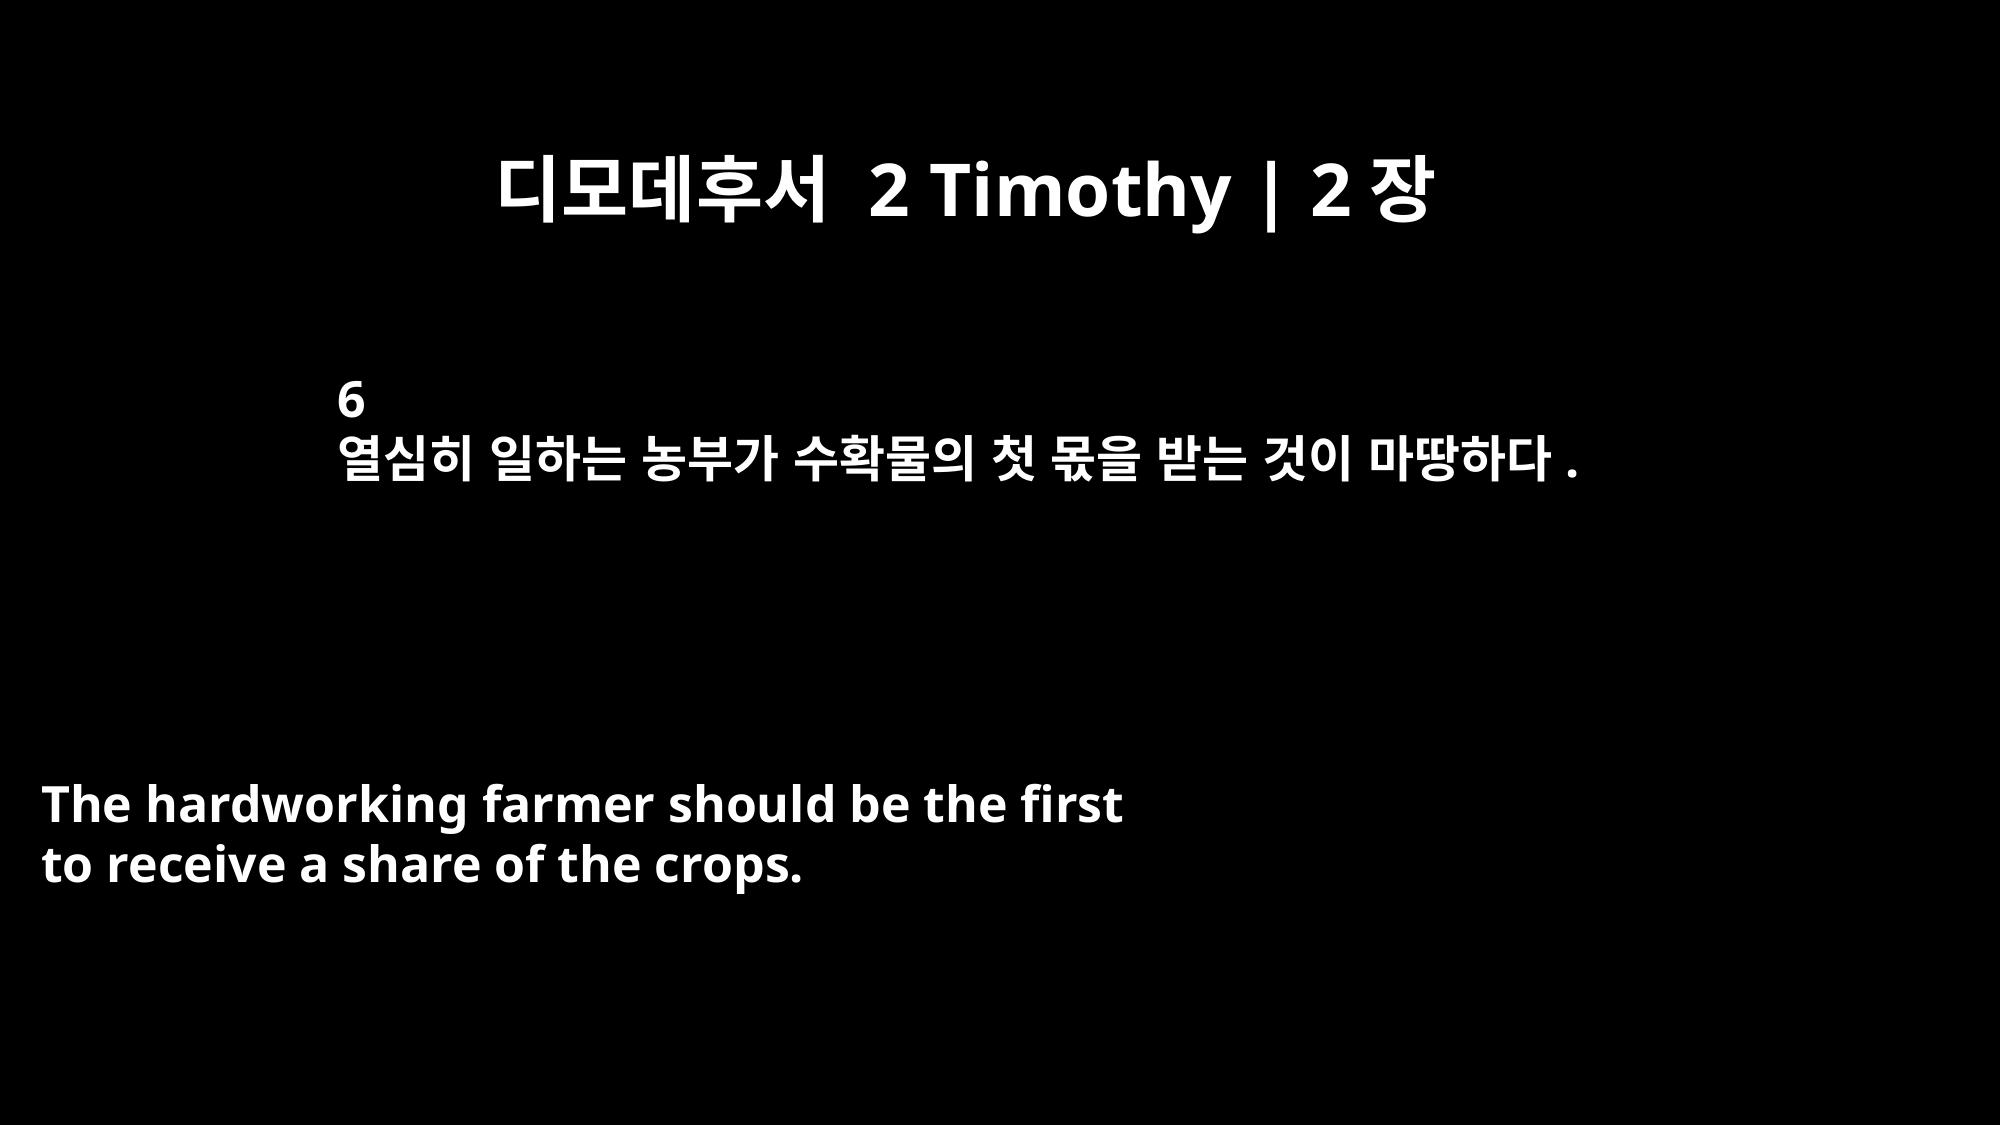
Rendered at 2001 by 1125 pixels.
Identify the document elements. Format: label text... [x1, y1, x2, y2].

text_box 디모데후서 2 Timothy | 2장 [479, 136, 1453, 239]
text_box 6 열심히 일하는 농부가 수확물의 첫 몫을 받는 것이 마땅하다. [322, 359, 1595, 495]
text_box The hardworking farmer should be the first to receive a share of the crops. [26, 764, 1140, 900]
